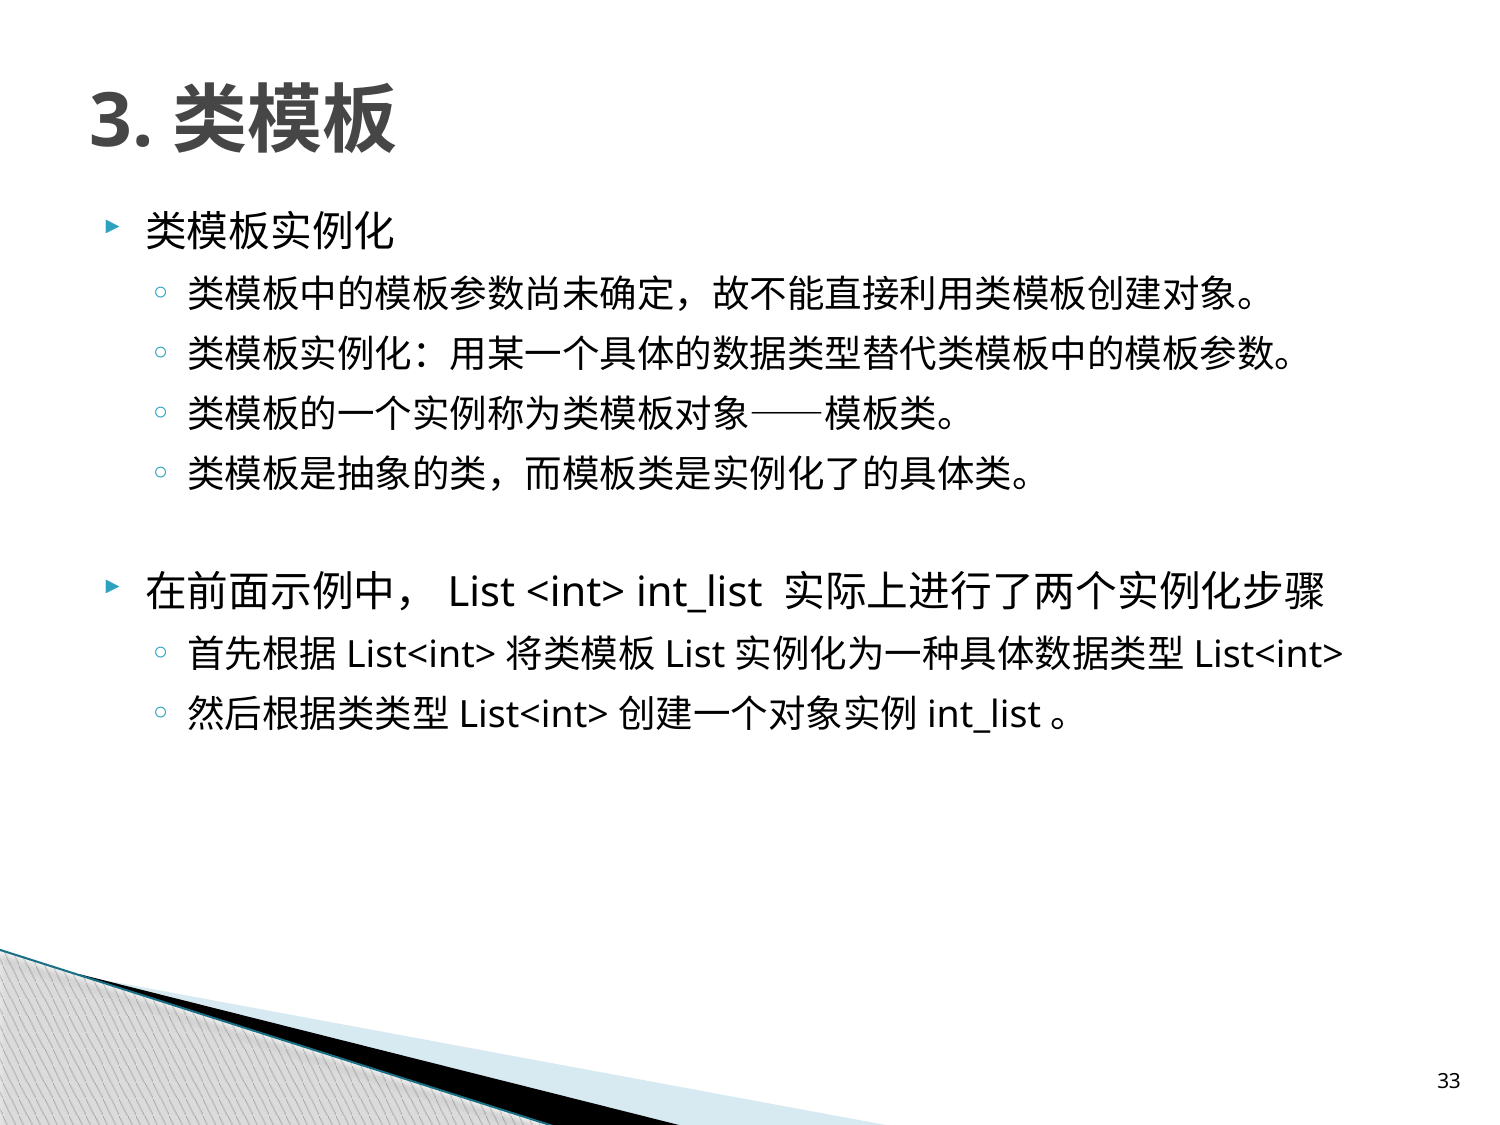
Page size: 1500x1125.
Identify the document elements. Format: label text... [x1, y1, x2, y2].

title 3.类模板 [75, 45, 1425, 188]
list 类模板实例化 类模板中的模板参数尚未确定，故不能直接利用类模板创建对象。 类模板实例化：用某一个具体的数据类型替代类模板中的模板参数。 类模板的一个实例称为类模板对象——模板类。 类模板是抽象的类，而模板类是实例化了的具体类。 在前面示例中，List <int> int_list 实际上进行了两个实例化步骤 首先根据List<int>将类模板List实例化为一种具体数据类型List<int> 然后根据类类型List<int>创建一个对象实例int_list。 [70, 187, 1454, 809]
footer 33 [1089, 1042, 1476, 1103]
